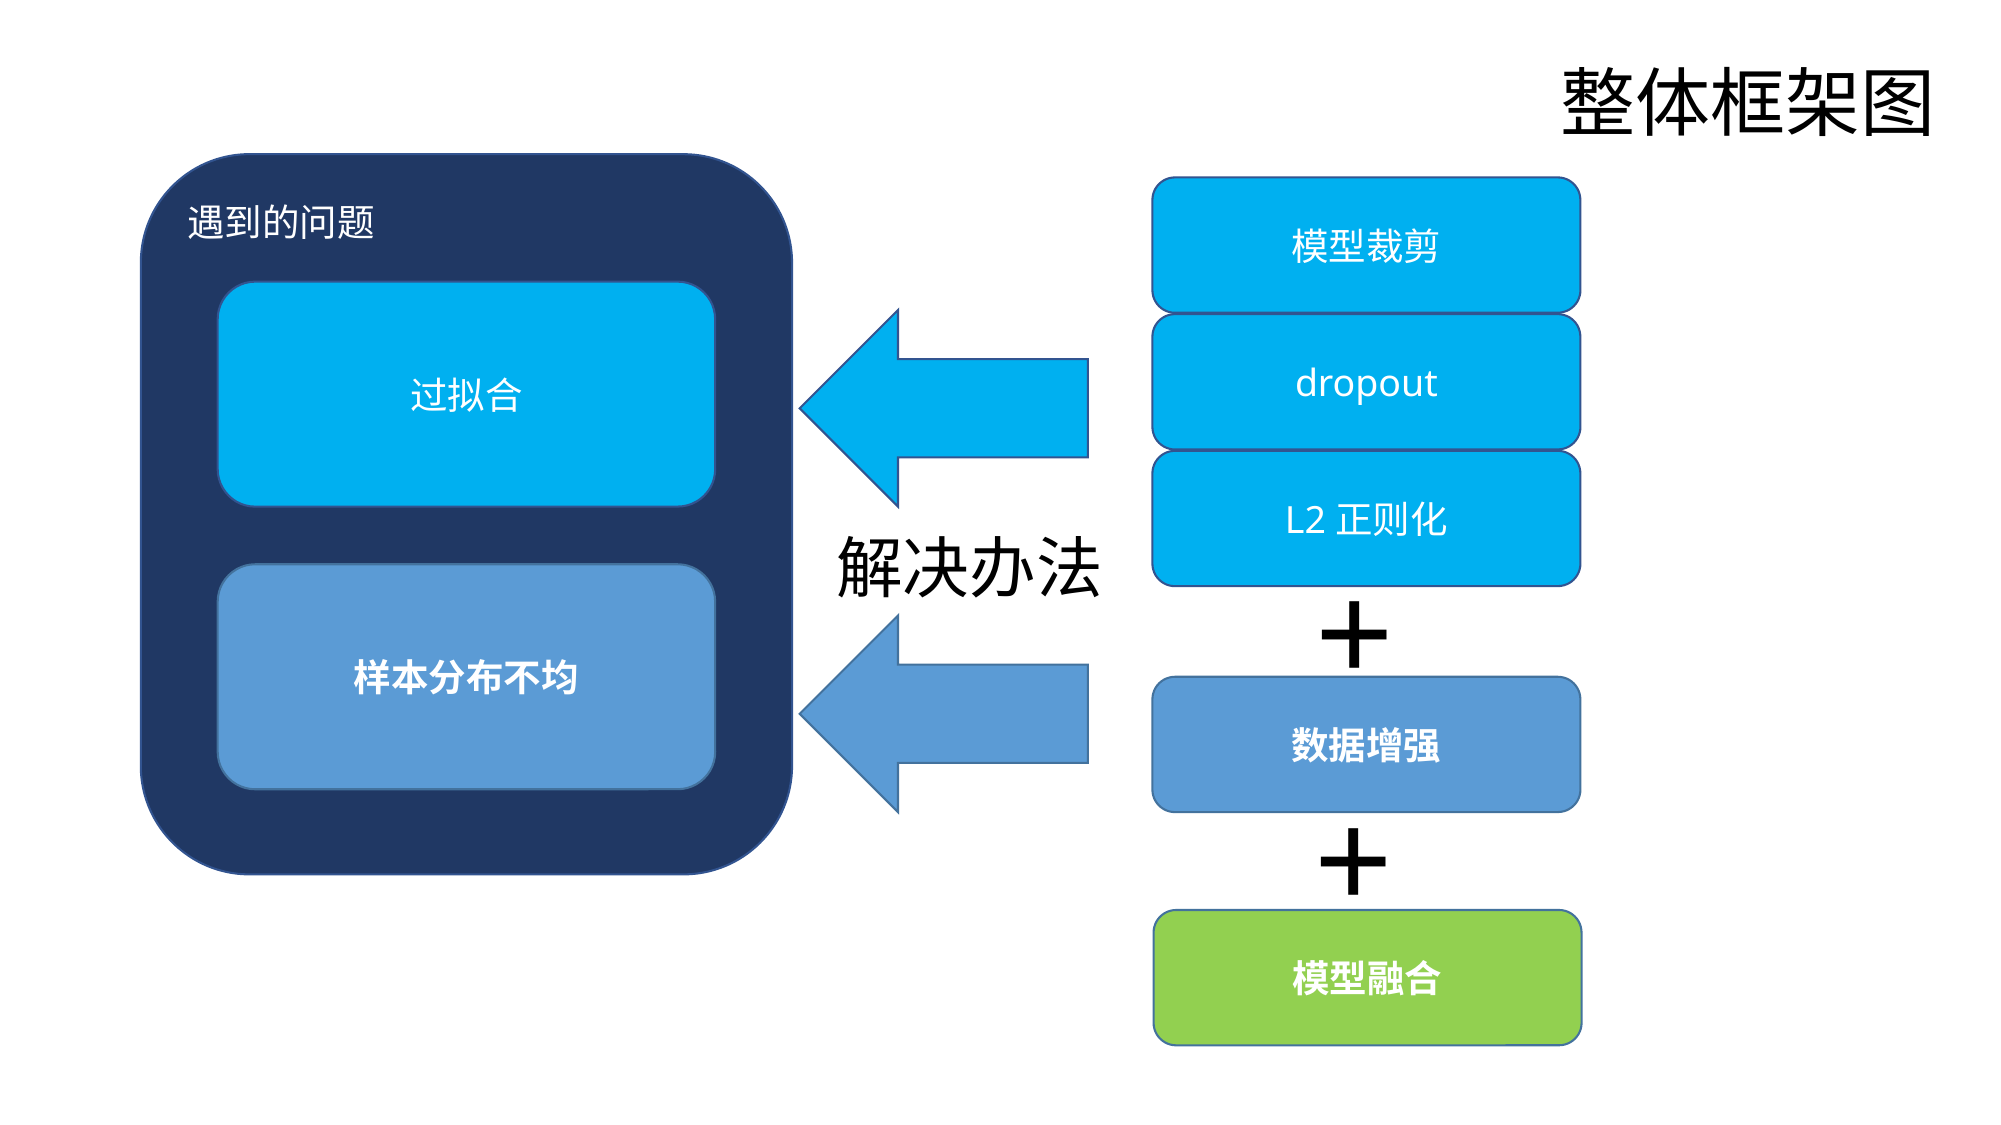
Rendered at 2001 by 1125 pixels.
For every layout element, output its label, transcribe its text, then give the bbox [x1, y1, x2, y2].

text_box L2正则化 [1151, 449, 1582, 588]
text_box 解决办法 [821, 518, 1153, 614]
text_box 整体框架图 [1460, 48, 2000, 153]
text_box 过拟合 [216, 280, 717, 508]
text_box + [1299, 765, 1434, 908]
text_box 模型裁剪 [1151, 176, 1582, 313]
text_box 遇到的问题 [139, 153, 794, 876]
text_box [798, 614, 1089, 815]
text_box + [1300, 538, 1435, 719]
text_box dropout [1151, 313, 1582, 450]
text_box 模型融合 [1152, 908, 1583, 1047]
text_box [798, 307, 1089, 510]
text_box 样本分布不均 [216, 563, 717, 791]
text_box 数据增强 [1151, 675, 1582, 814]
